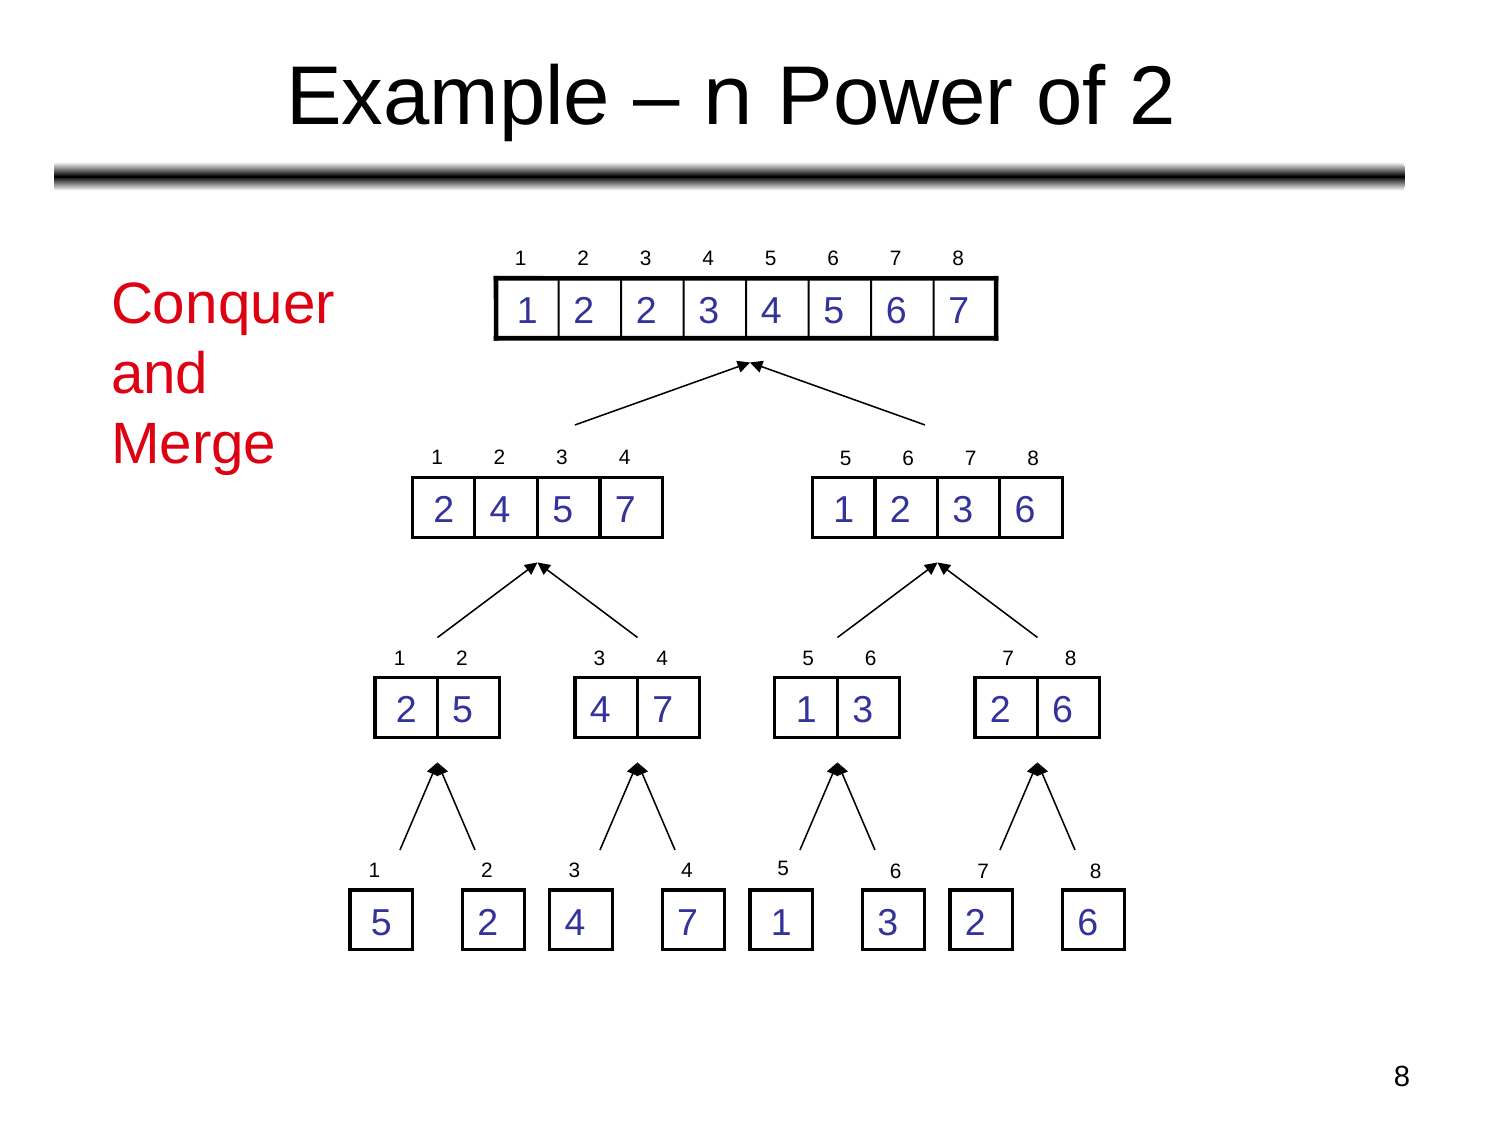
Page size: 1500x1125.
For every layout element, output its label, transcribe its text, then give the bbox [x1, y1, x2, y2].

text_box Conquer and Merge [96, 258, 351, 483]
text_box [374, 636, 1100, 850]
title Example – n Power of 2 [55, 16, 1406, 166]
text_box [412, 436, 1063, 636]
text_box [349, 847, 1125, 950]
slide_number 8 [1074, 1049, 1425, 1103]
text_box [496, 237, 997, 425]
